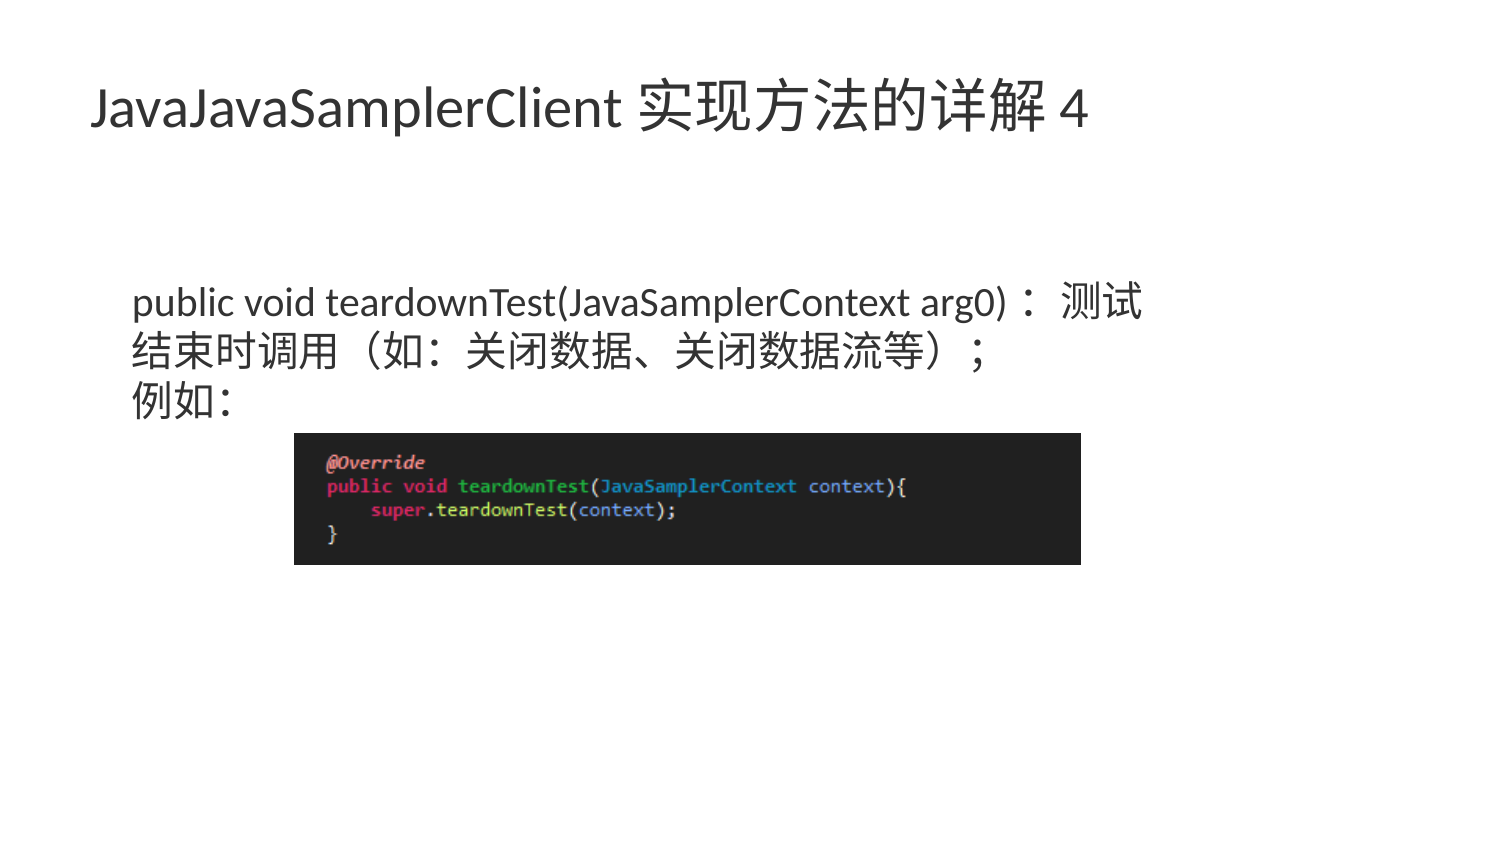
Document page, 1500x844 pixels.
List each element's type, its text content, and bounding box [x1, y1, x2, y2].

picture [294, 433, 1082, 566]
list [75, 196, 1425, 754]
text_box public void teardownTest(JavaSamplerContext arg0)：测试结束时调用（如：关闭数据、关闭数据流等）； 例如： [117, 267, 1177, 432]
title JavaJavaSamplerClient实现方法的详解4 [75, 33, 1139, 175]
